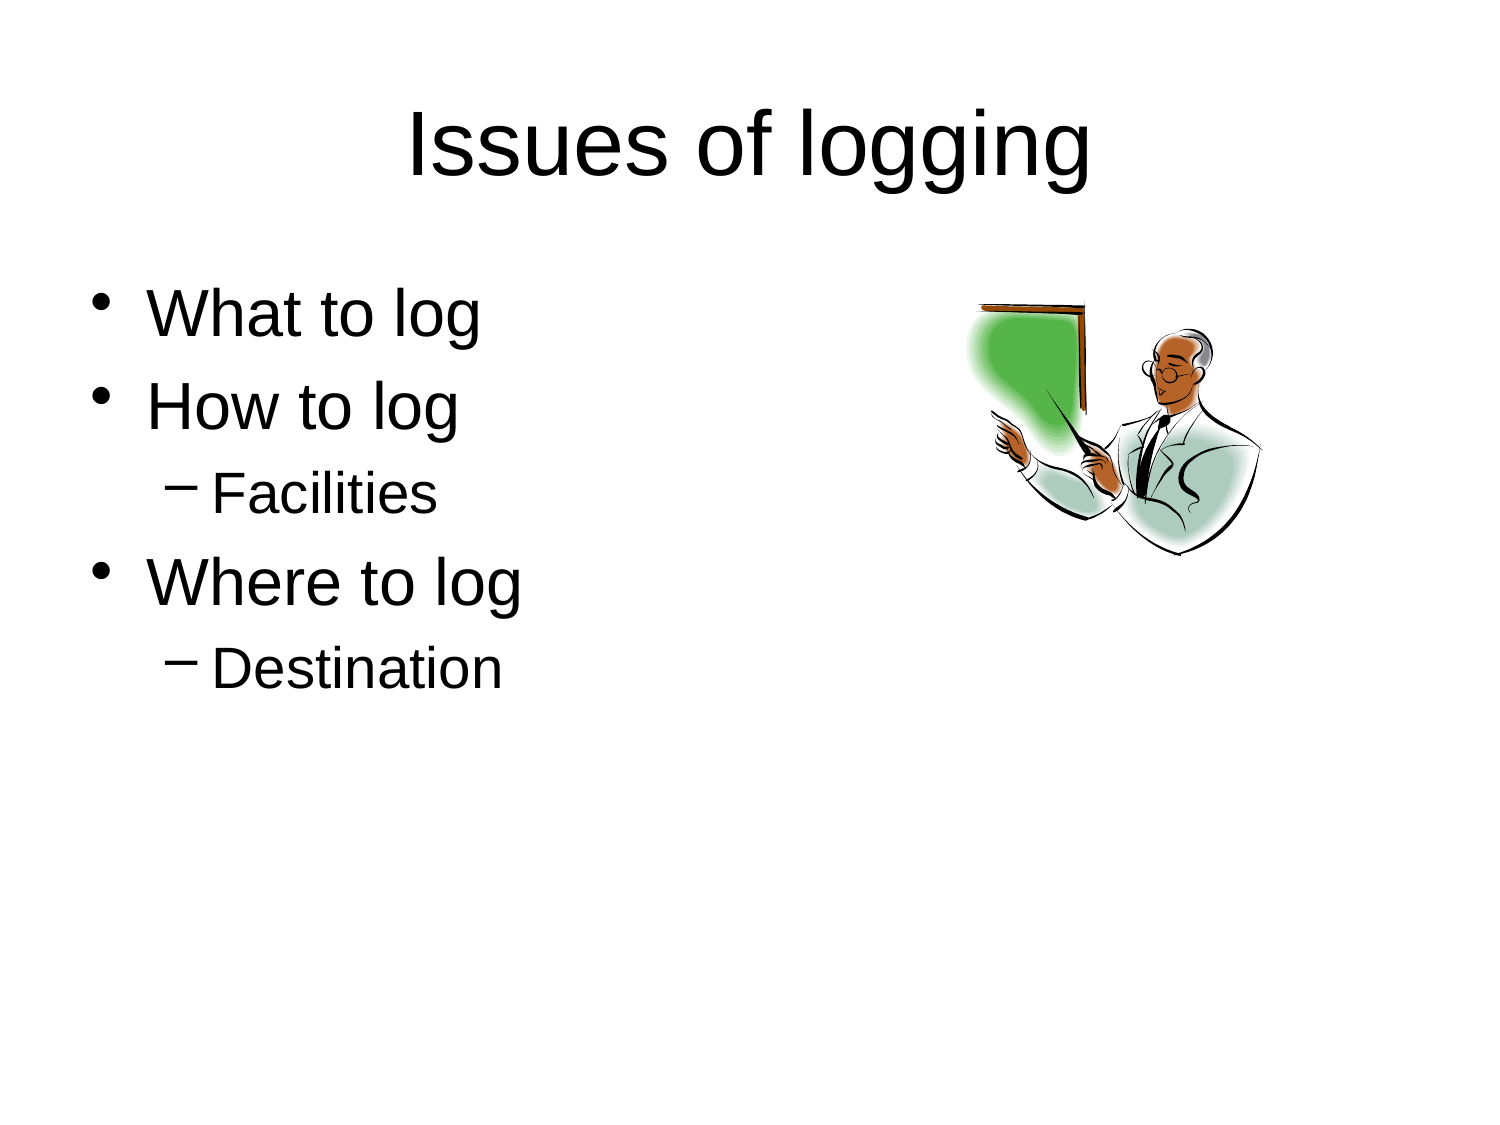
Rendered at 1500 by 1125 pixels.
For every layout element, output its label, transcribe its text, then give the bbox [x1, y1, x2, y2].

title Issues of logging [74, 44, 1426, 233]
picture [962, 299, 1263, 557]
list What to log How to log Facilities Where to log Destination [74, 262, 763, 1006]
